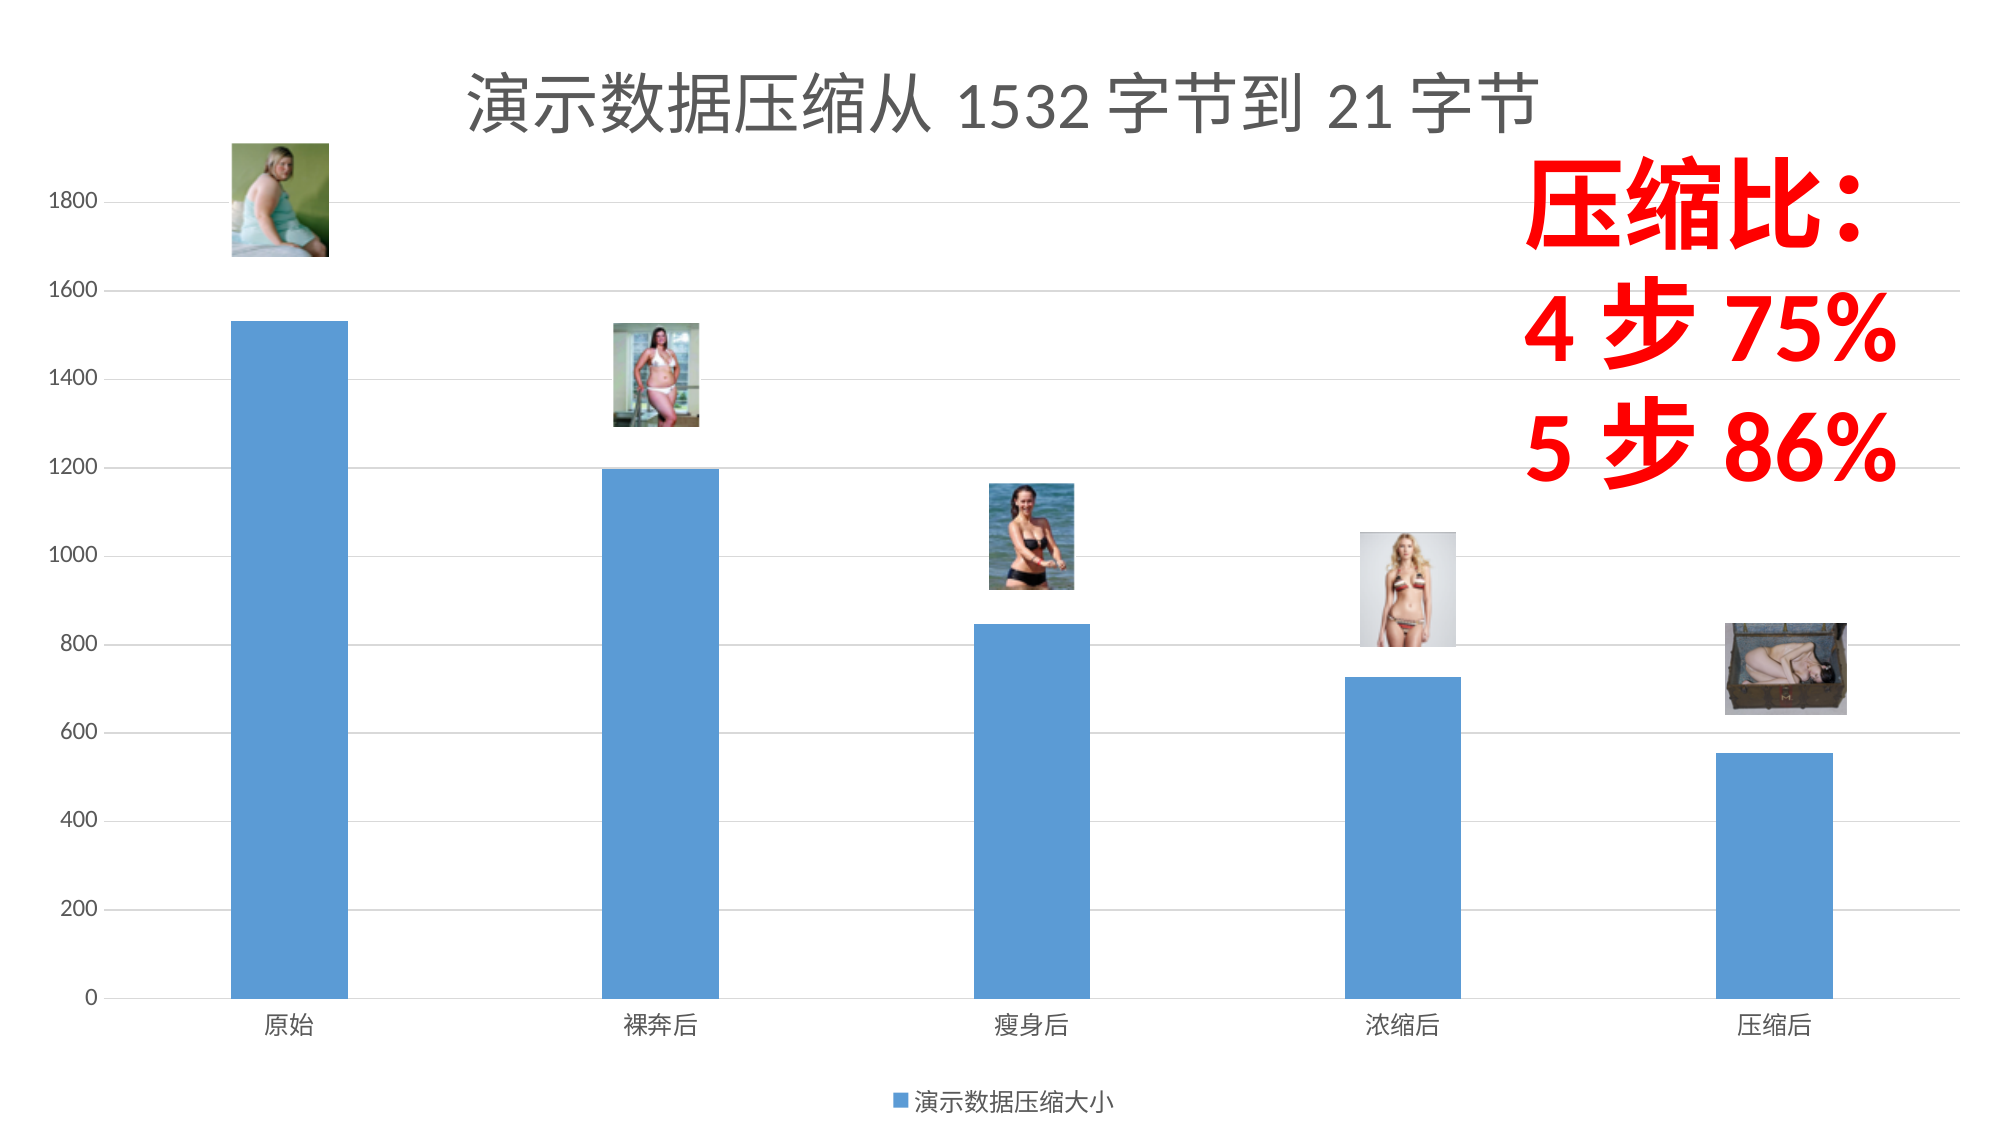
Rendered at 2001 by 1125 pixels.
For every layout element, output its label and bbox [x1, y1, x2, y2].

chart [7, 0, 2000, 1125]
picture [612, 322, 701, 427]
picture [229, 142, 329, 257]
picture [989, 482, 1076, 590]
picture [1360, 532, 1456, 647]
picture [1725, 623, 1848, 715]
